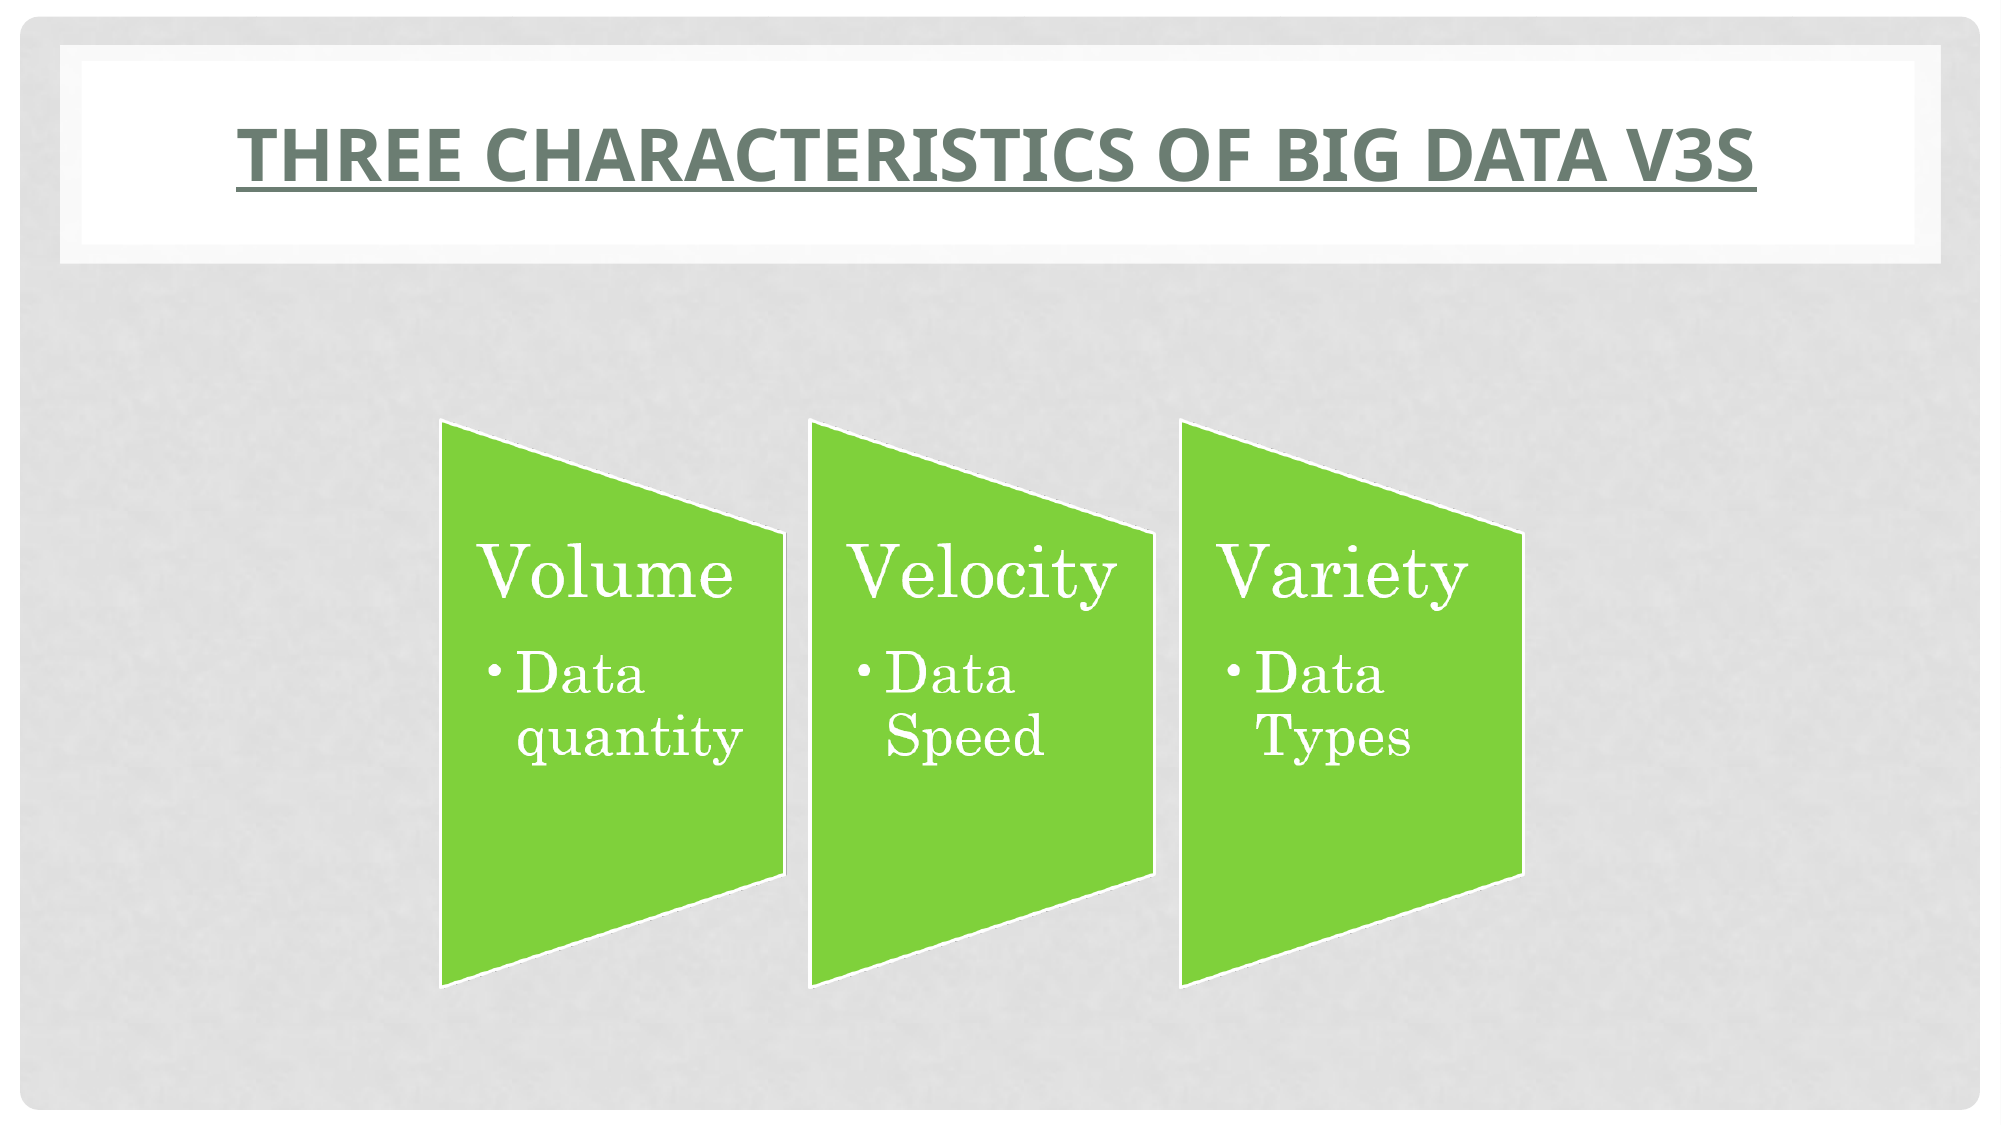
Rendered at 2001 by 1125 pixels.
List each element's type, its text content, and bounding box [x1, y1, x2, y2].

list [432, 417, 1525, 990]
title Three Characteristics of Big Data V3s [93, 66, 1900, 238]
